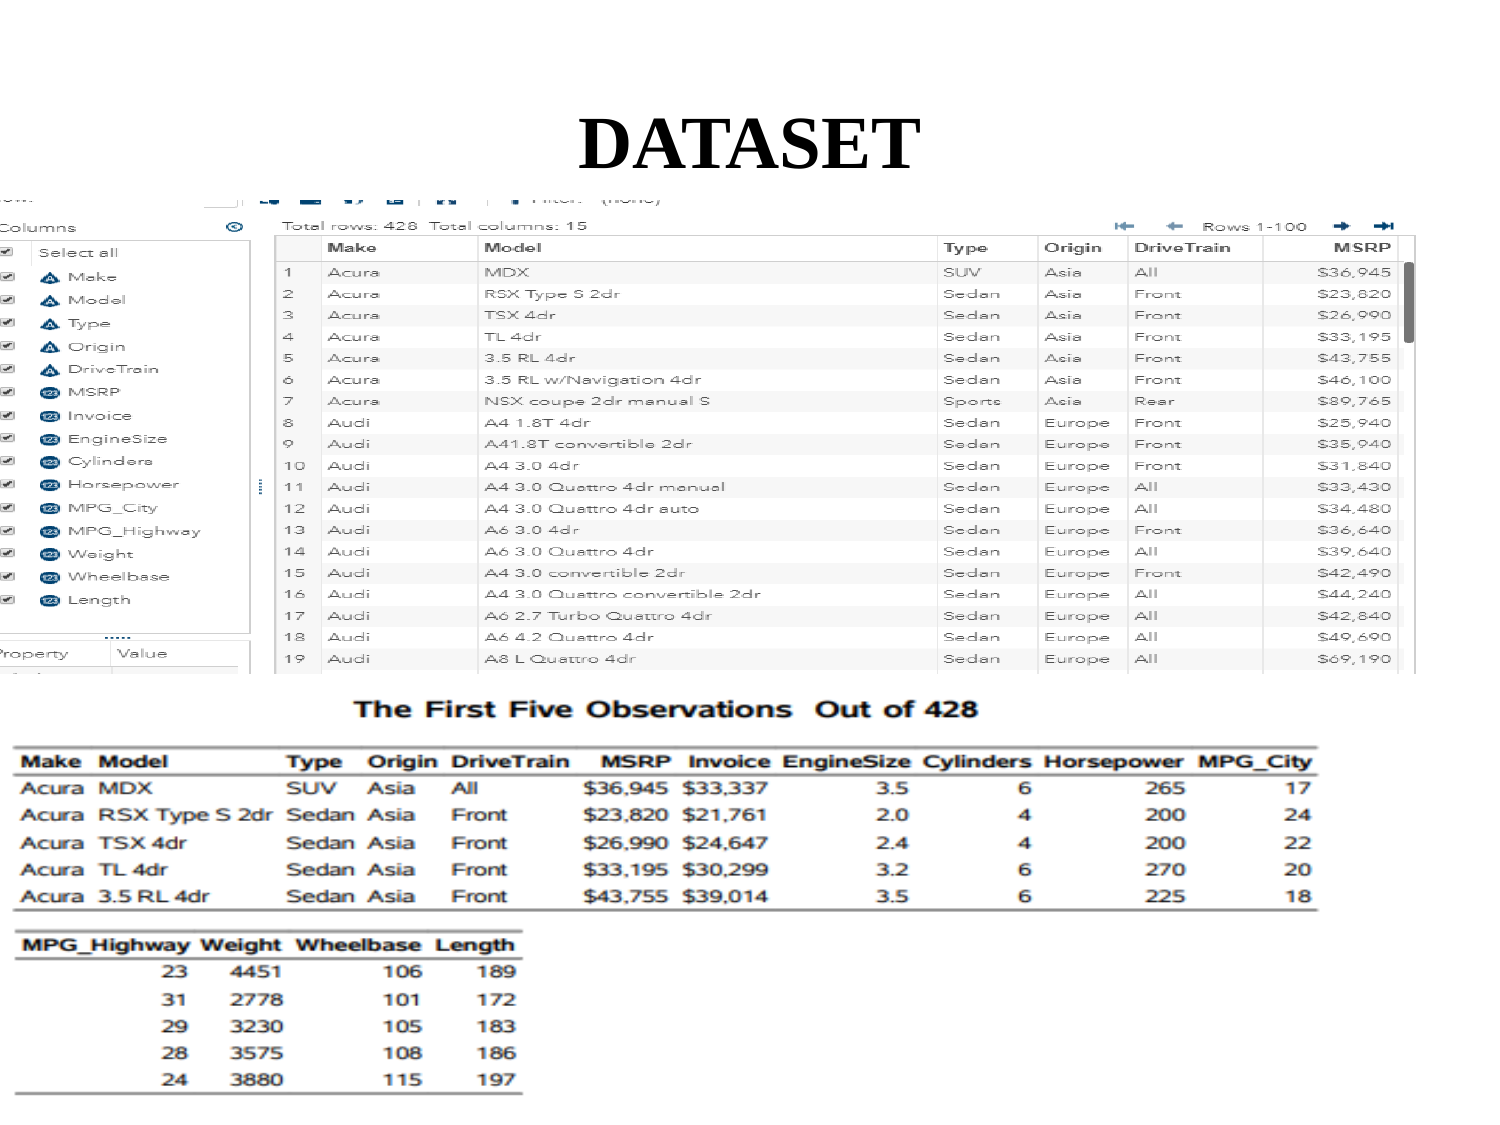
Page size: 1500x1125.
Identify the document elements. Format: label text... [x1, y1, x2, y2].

picture [11, 683, 1442, 1111]
picture [0, 200, 1418, 674]
text_box DATASET [74, 45, 1425, 233]
